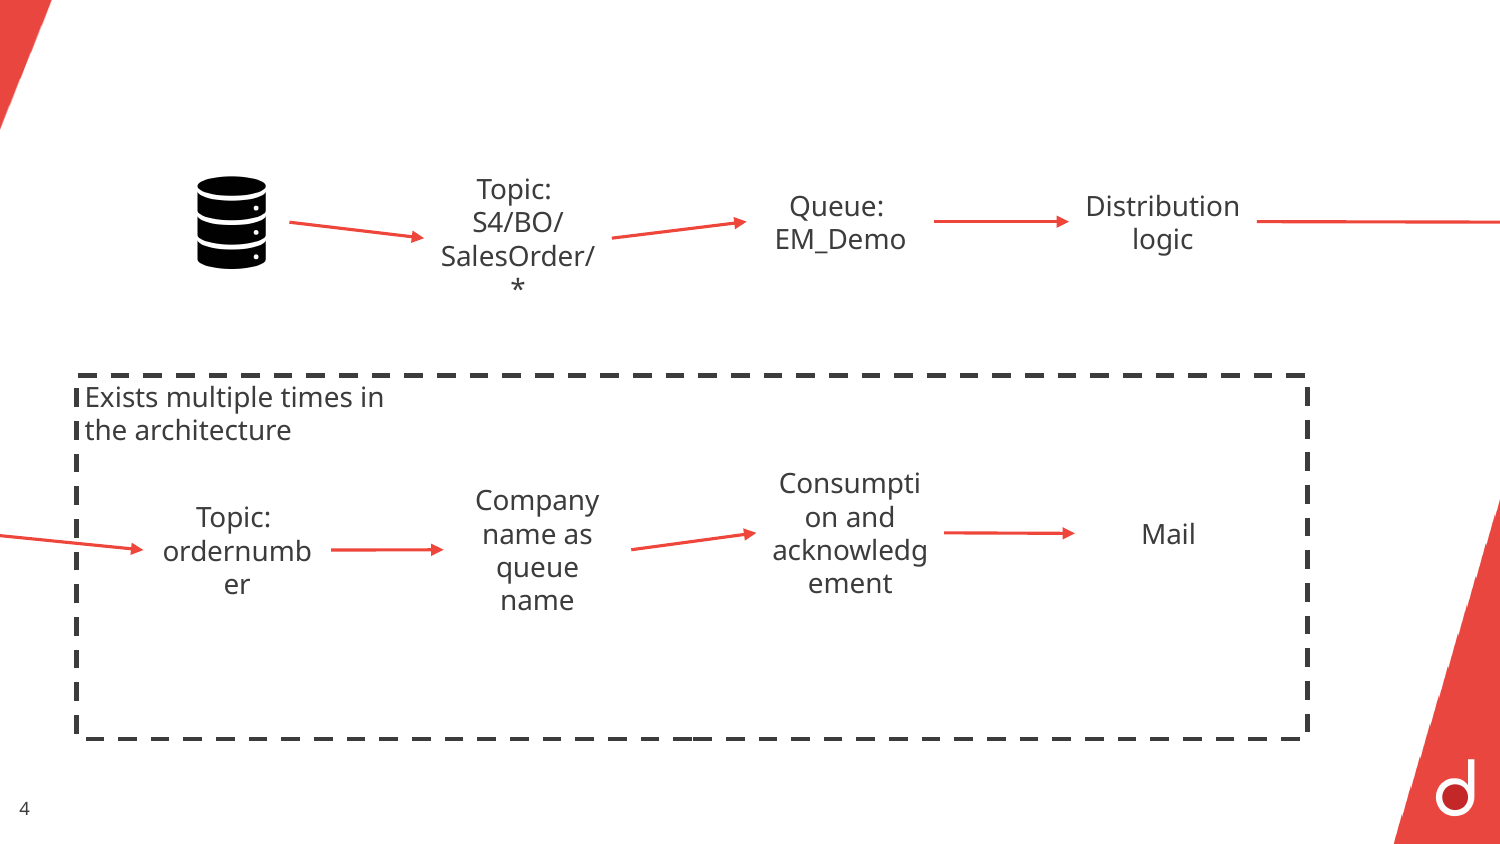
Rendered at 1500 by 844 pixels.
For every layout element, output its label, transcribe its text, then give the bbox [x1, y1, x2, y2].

text_box Distribution logic [1068, 180, 1257, 263]
text_box Topic: S4/BO/SalesOrder/* [424, 164, 612, 313]
picture [173, 164, 290, 281]
picture [1393, 488, 1500, 844]
text_box Exists multiple times in the architecture [69, 372, 412, 454]
text_box [76, 375, 1308, 739]
picture [0, 0, 53, 132]
text_box Queue: EM_Demo [746, 180, 935, 263]
slide_number 4 [4, 787, 342, 833]
